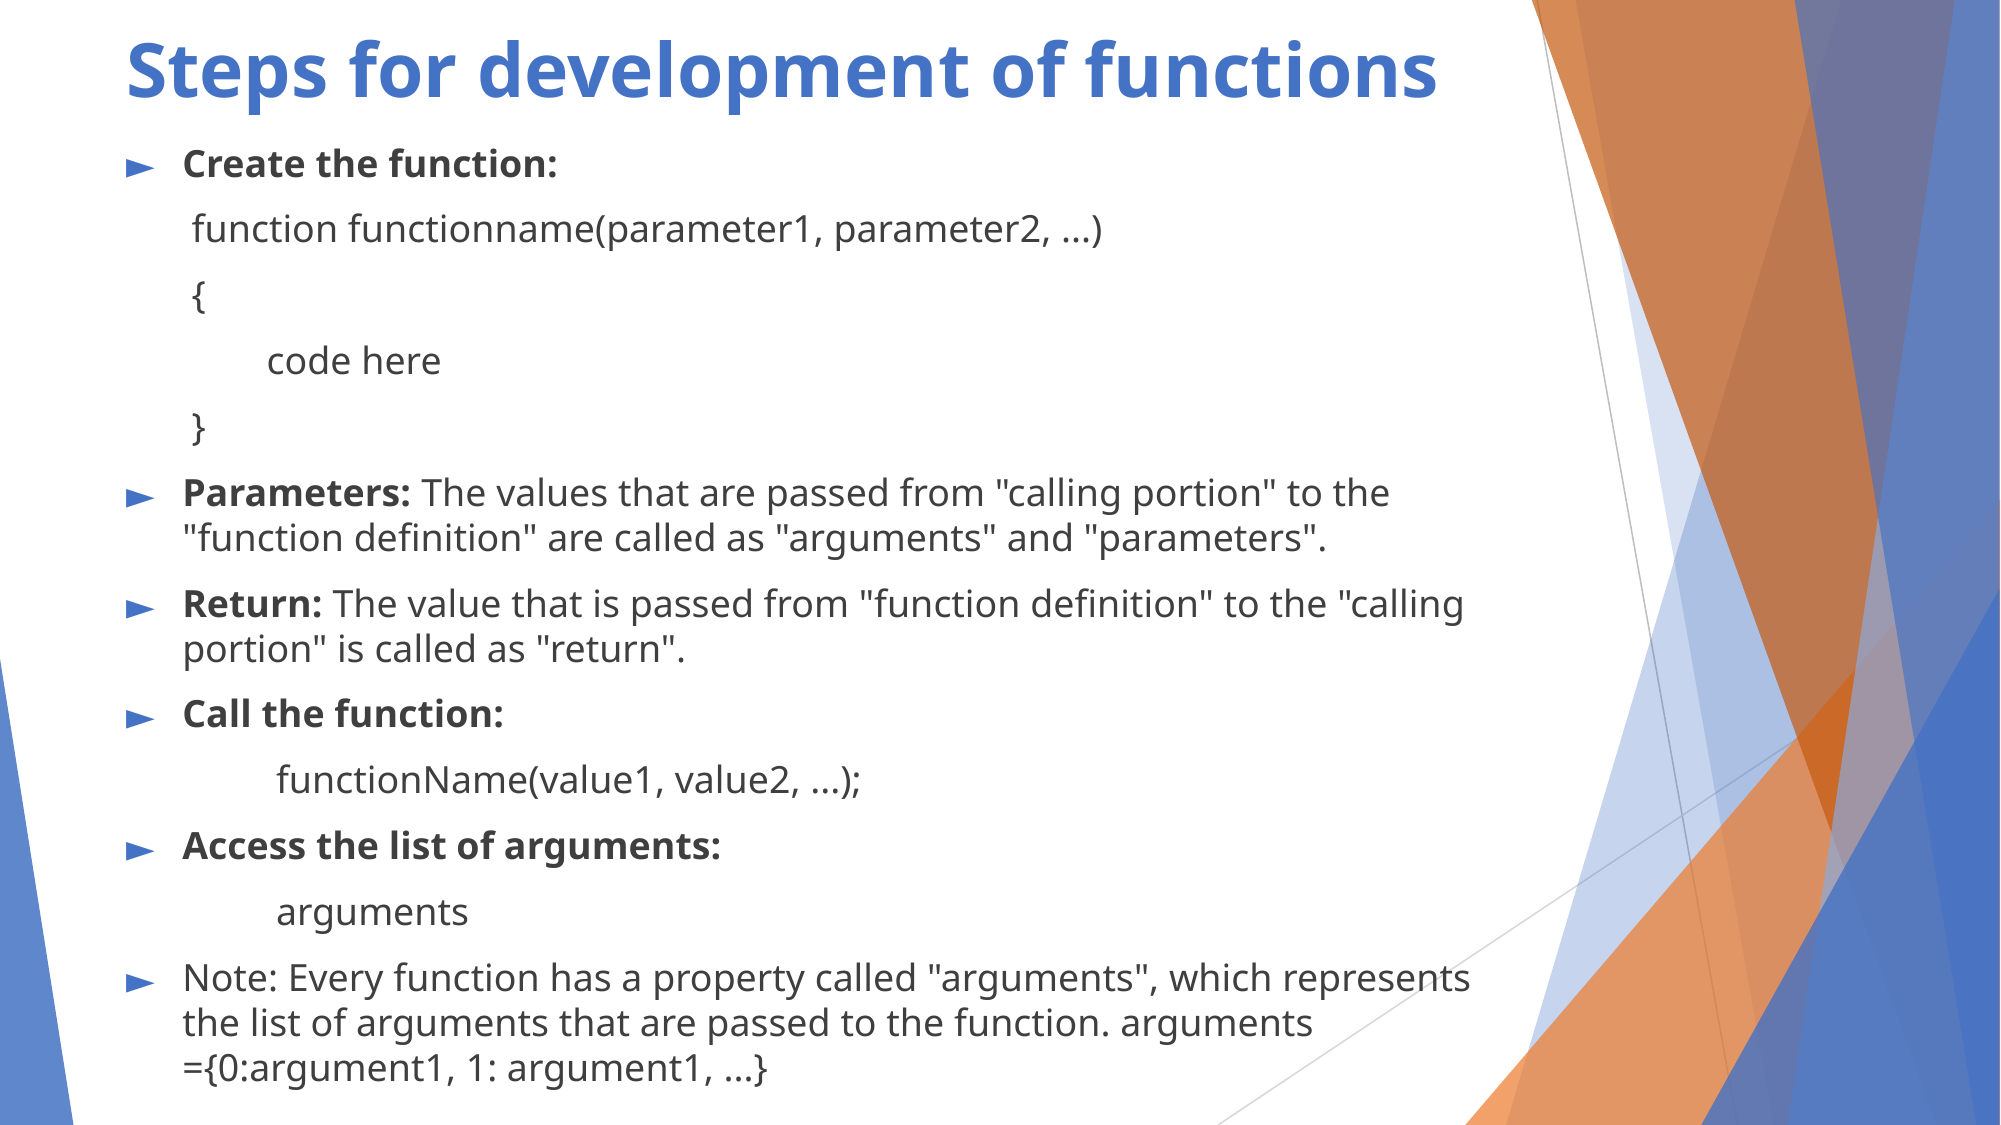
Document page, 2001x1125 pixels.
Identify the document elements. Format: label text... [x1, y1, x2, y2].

title Steps for development of functions [111, 15, 1522, 124]
list Create the function: function functionname(parameter1, parameter2, ...) { code here } Parameters: The values that are passed from "calling portion" to the "function definition" are called as "arguments" and "parameters". Return: The value that is passed from "function definition" to the "calling portion" is called as "return". Call the function: functionName(value1, value2, ...); Access the list of arguments: arguments Note: Every function has a property called "arguments", which represents the list of arguments that are passed to the function. arguments ={0:argument1, 1: argument1, ...} [111, 131, 1522, 1110]
